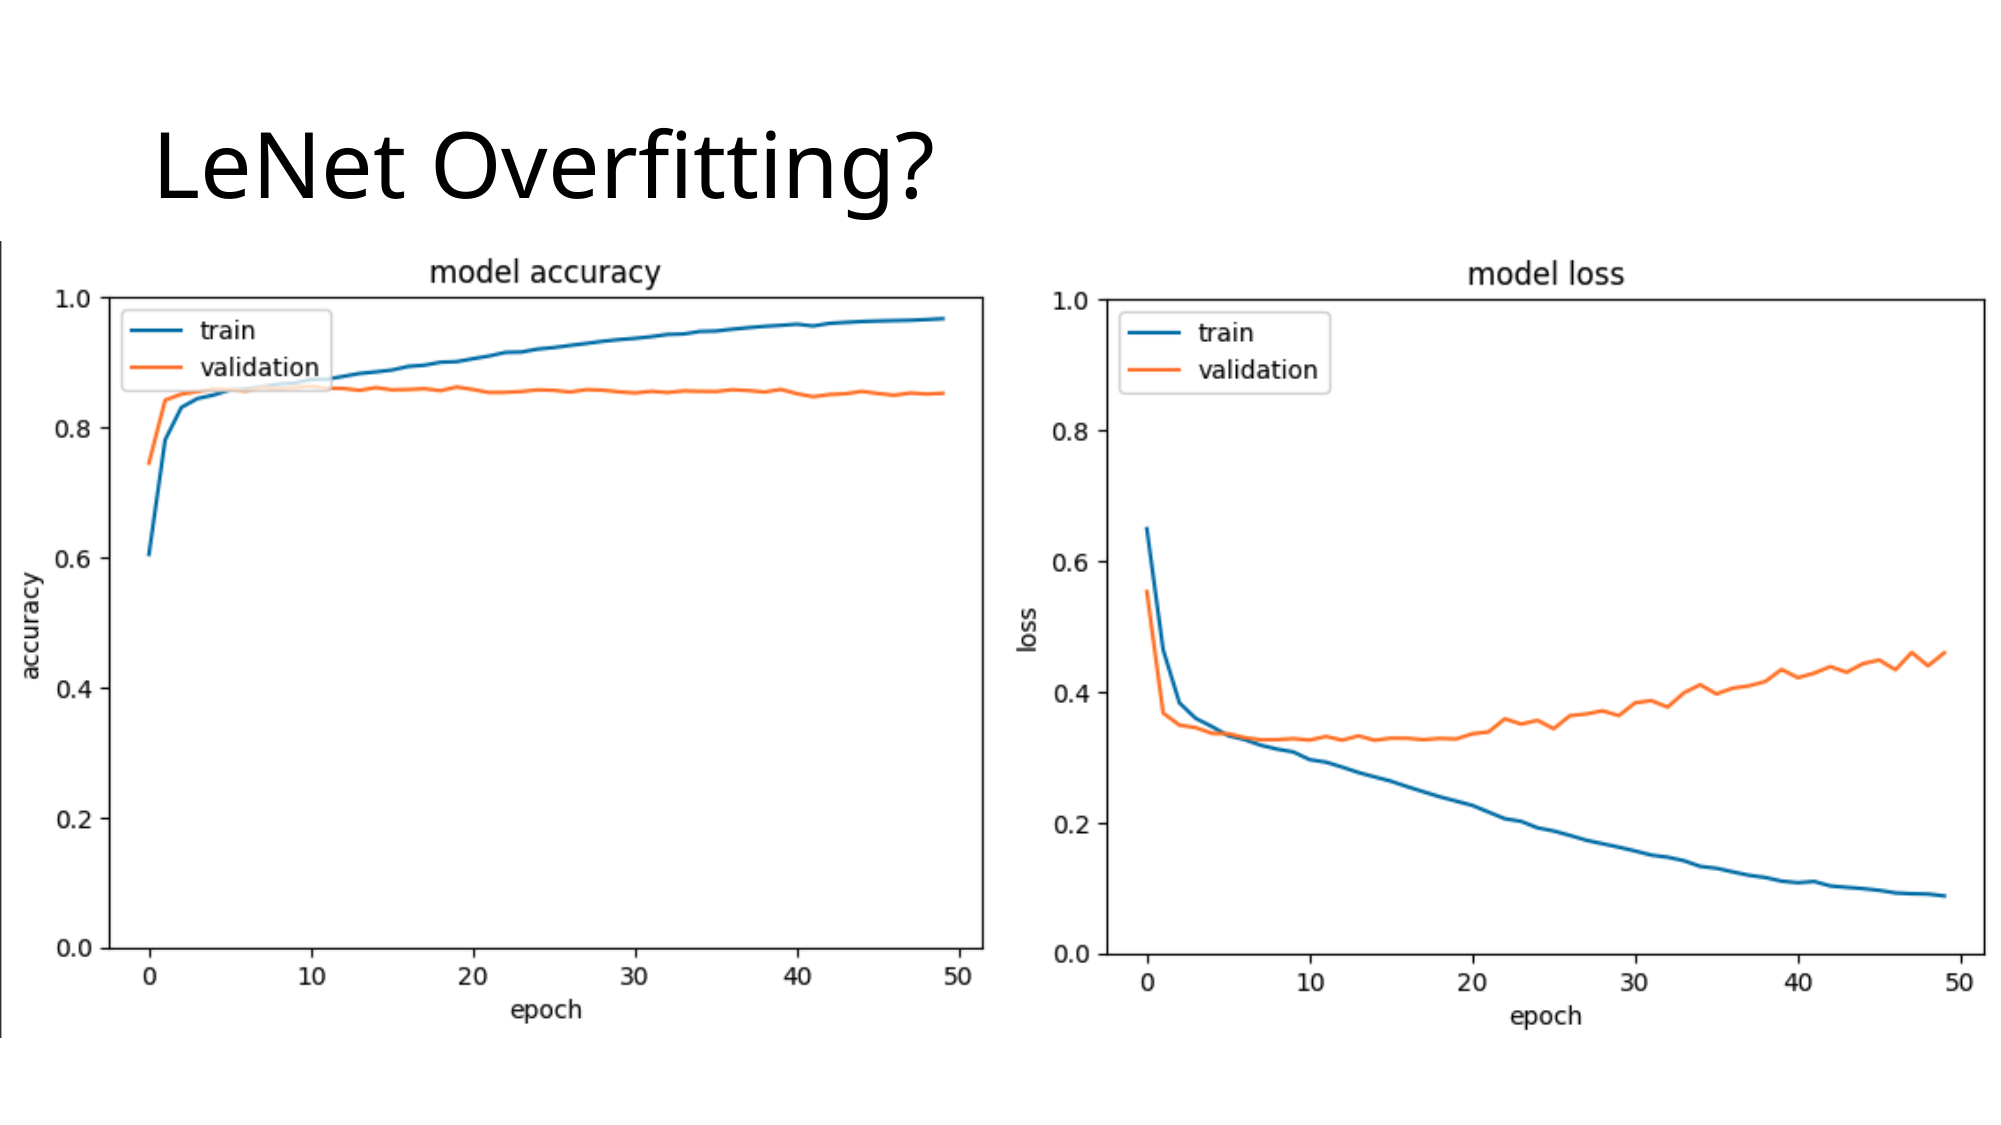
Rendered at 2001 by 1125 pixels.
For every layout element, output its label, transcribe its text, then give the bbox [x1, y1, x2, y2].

picture [0, 241, 2000, 1048]
title LeNet Overfitting? [137, 59, 1863, 241]
